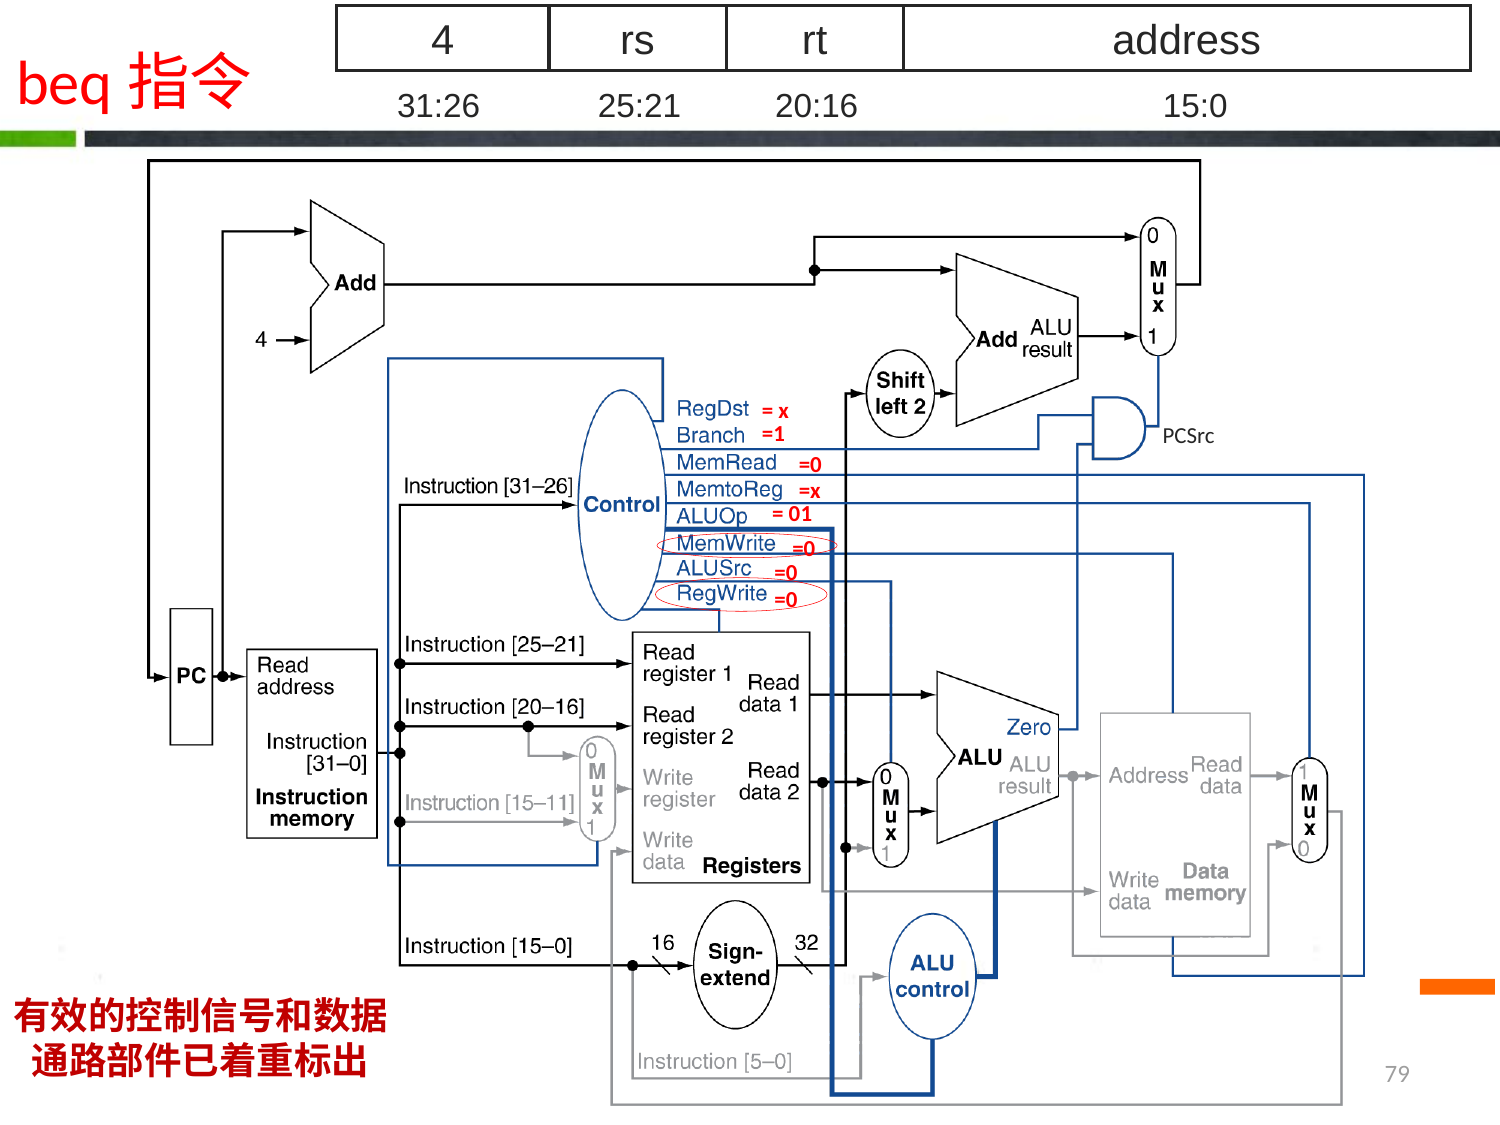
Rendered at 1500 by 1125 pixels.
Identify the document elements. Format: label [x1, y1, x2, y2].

slide_number [1366, 1042, 1425, 1103]
picture [0, 0, 1500, 1125]
title [0, 0, 1380, 125]
text_box [335, 5, 1471, 133]
text_box [0, 994, 147, 1081]
